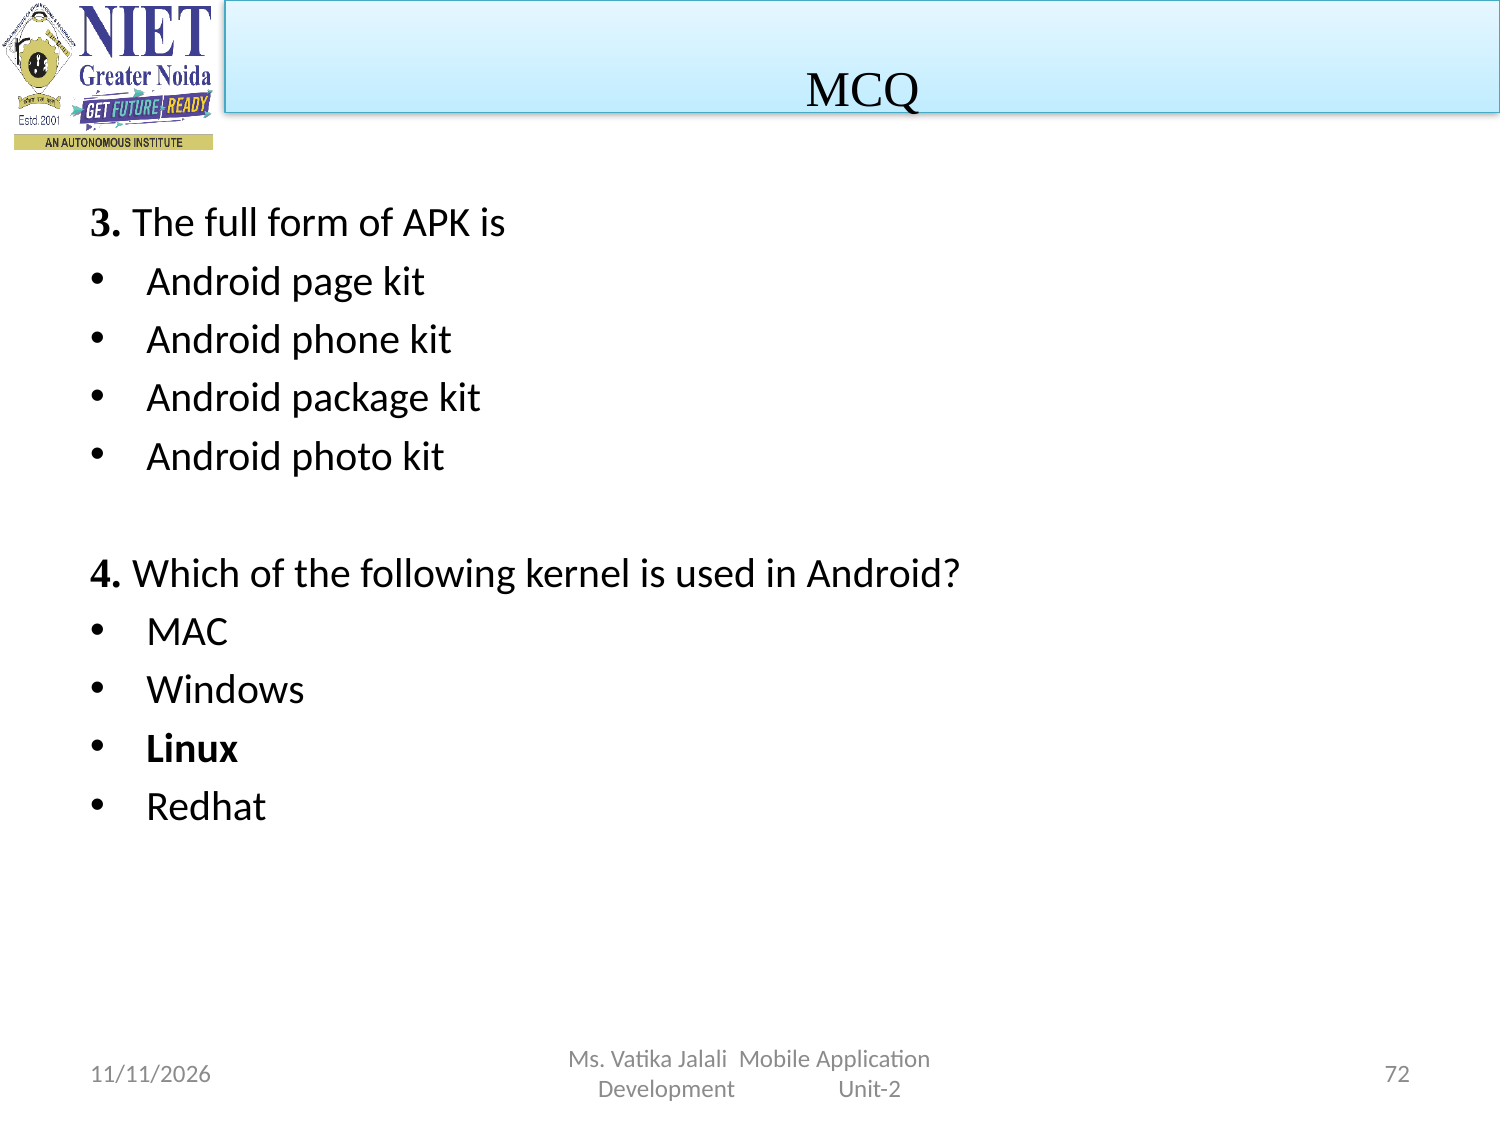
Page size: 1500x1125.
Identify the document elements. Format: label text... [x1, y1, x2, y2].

footer Ms. Vatika Jalali Mobile Application Development Unit-2 [512, 1042, 988, 1103]
text_box MCQ [224, 0, 1500, 113]
slide_number 72 [1074, 1042, 1425, 1103]
list 3. The full form of APK is Android page kit Android phone kit Android package kit Android photo kit 4. Which of the following kernel is used in Android? MAC Windows Linux Redhat [75, 187, 1425, 930]
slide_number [75, 1042, 425, 1103]
picture [2, 3, 213, 150]
